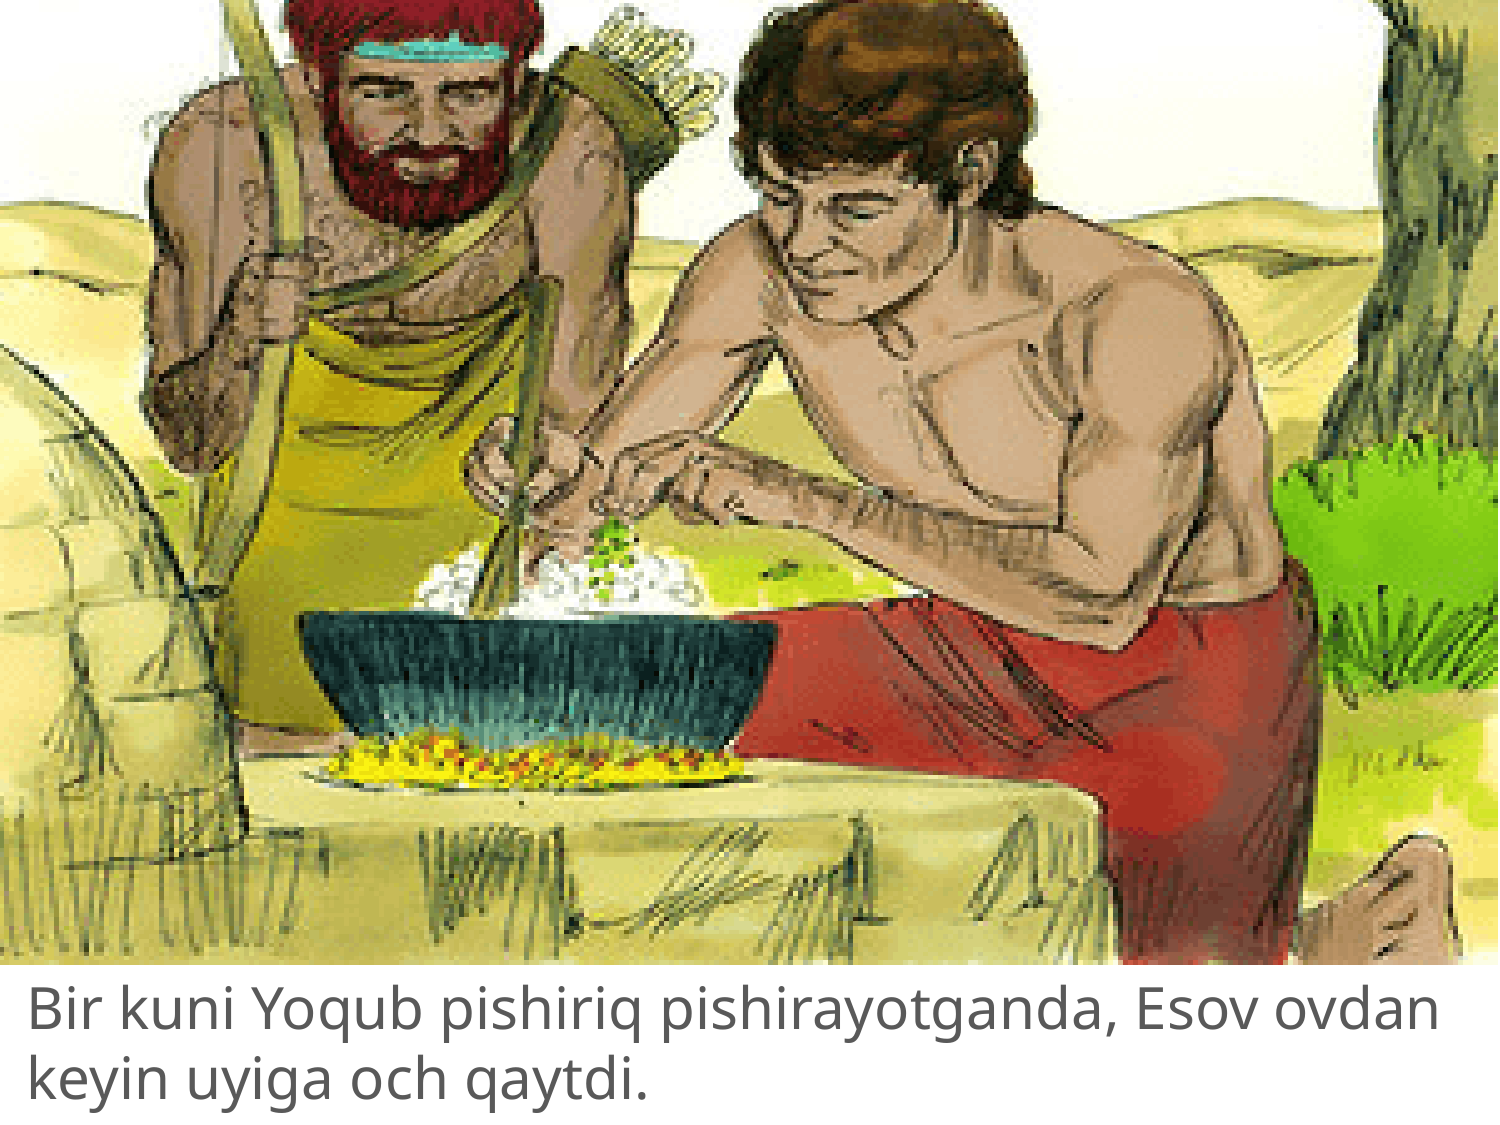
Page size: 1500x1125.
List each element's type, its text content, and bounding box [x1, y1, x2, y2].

text_box Bir kuni Yoqub pishiriq pishirayotganda, Esov ovdan keyin uyiga och qaytdi. [11, 972, 1498, 1119]
picture [0, 0, 1498, 965]
